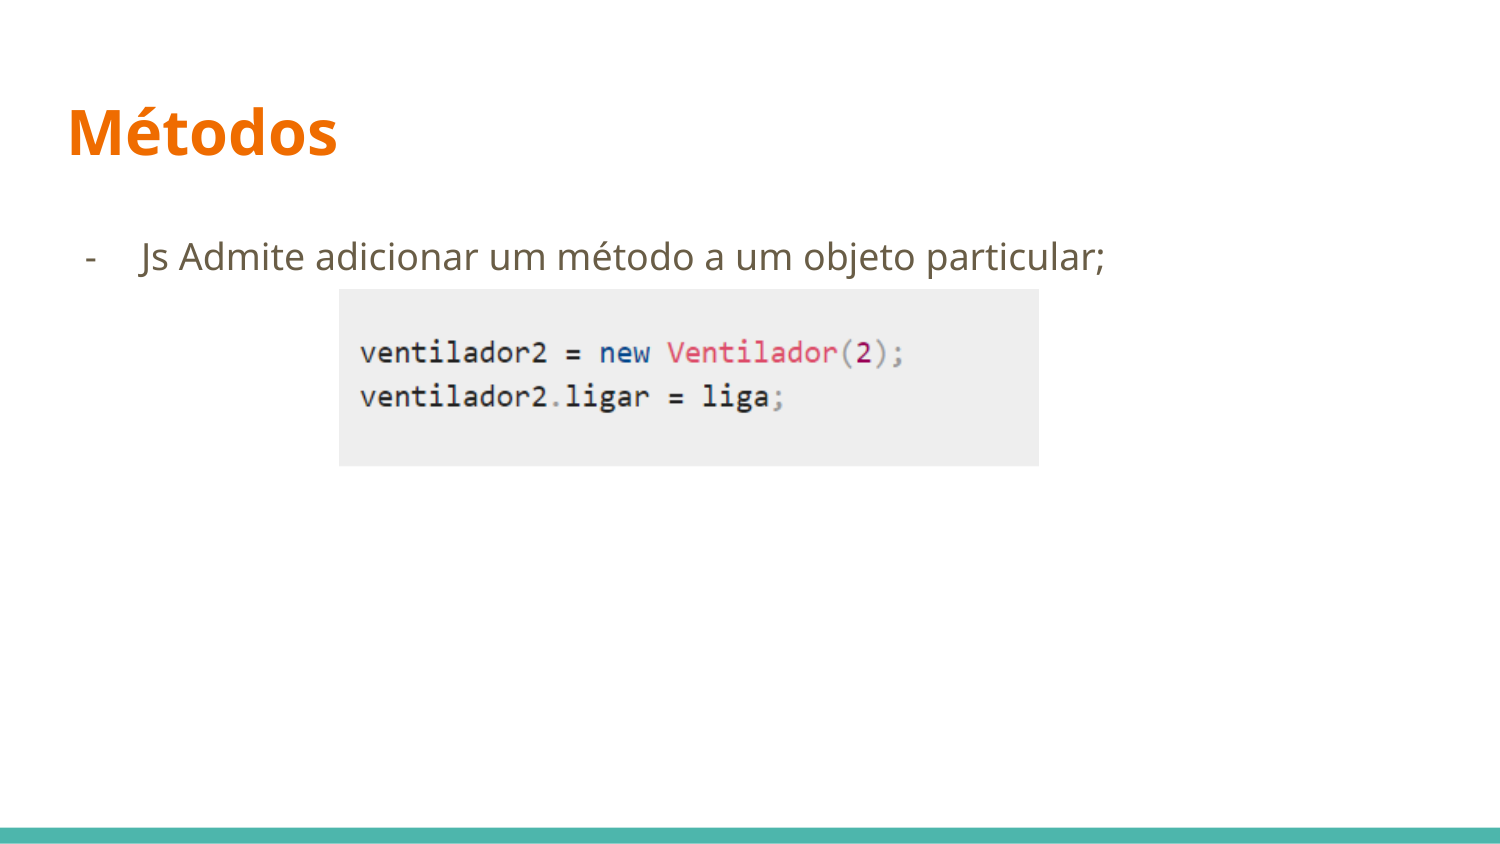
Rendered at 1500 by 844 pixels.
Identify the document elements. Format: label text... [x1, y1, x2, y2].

list Js Admite adicionar um método a um objeto particular; [51, 207, 1449, 750]
picture [338, 289, 1040, 469]
title Métodos [51, 72, 1449, 189]
